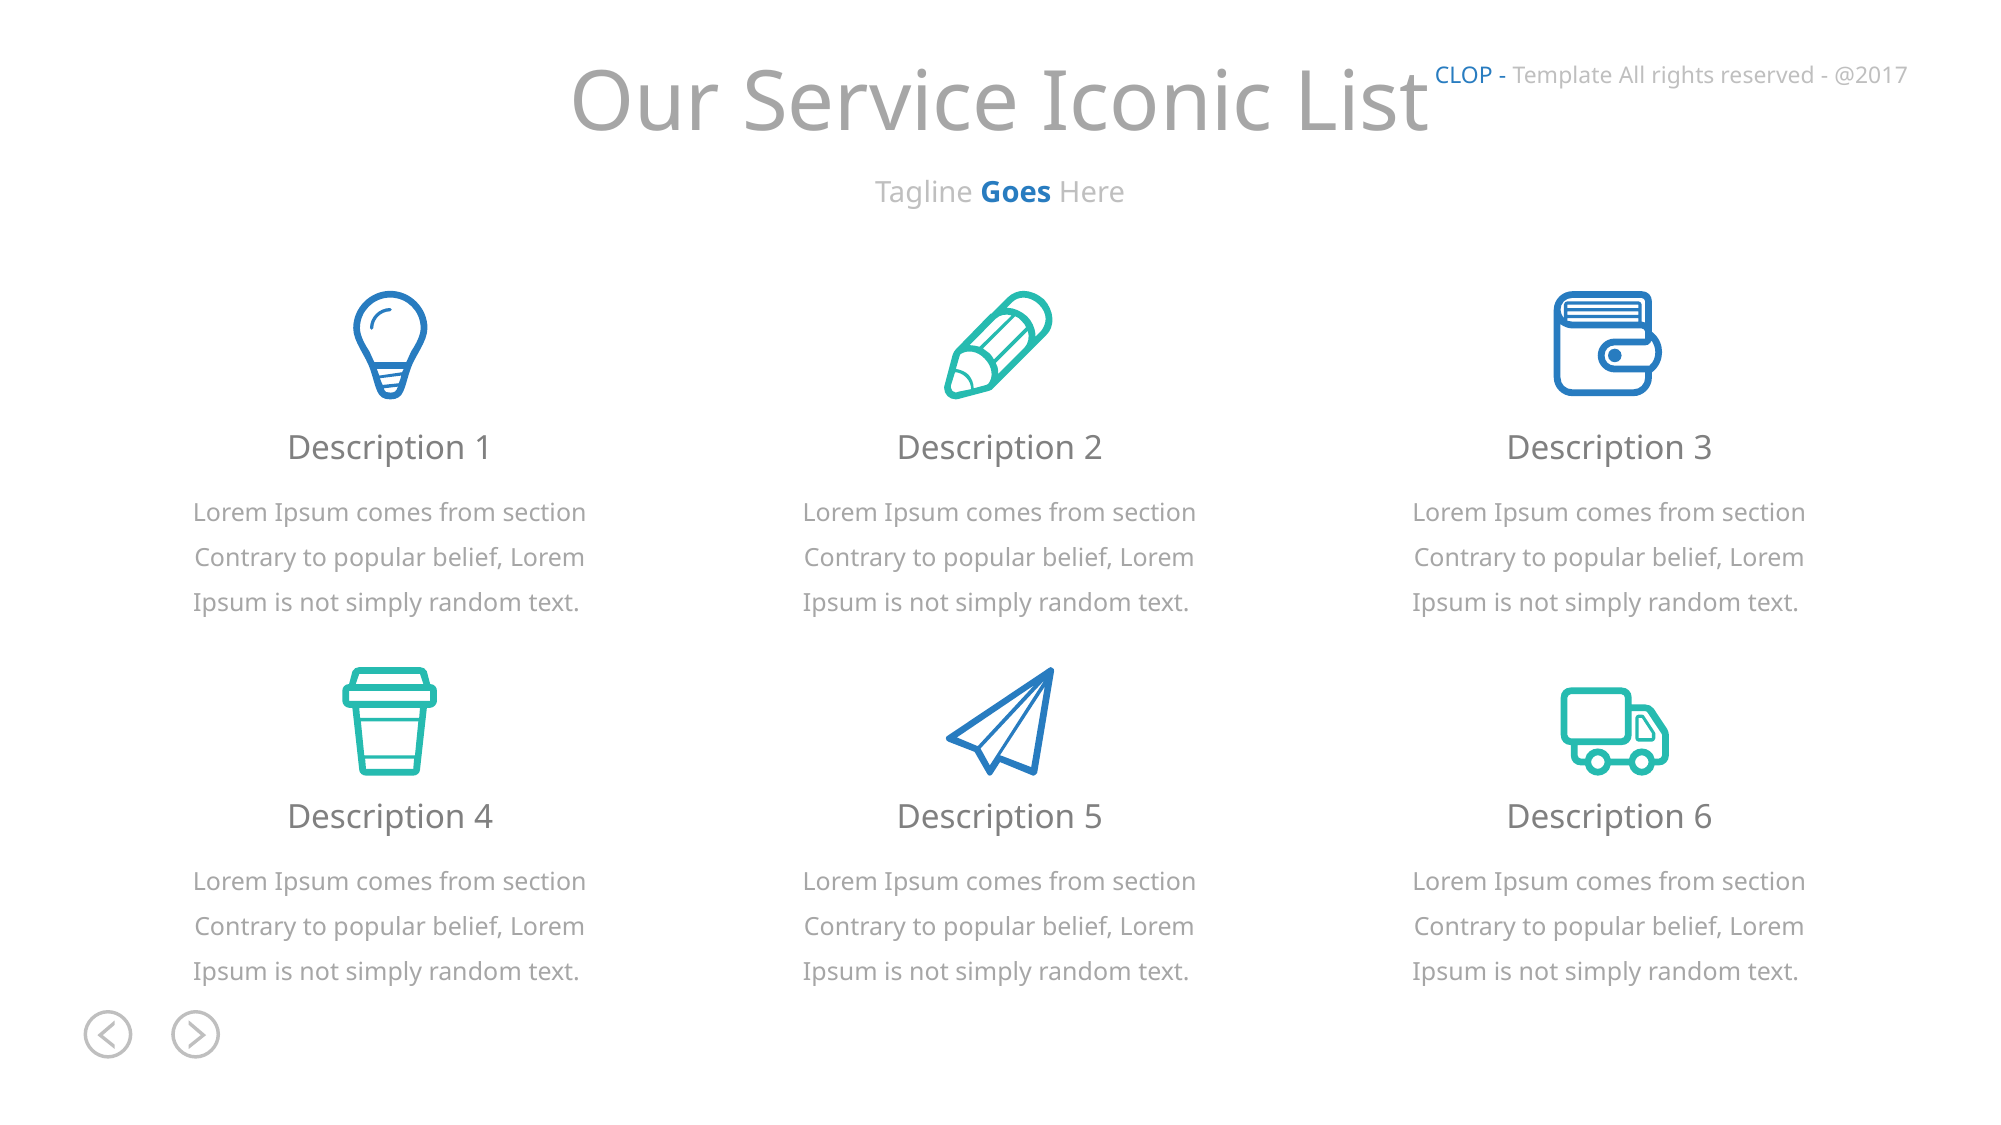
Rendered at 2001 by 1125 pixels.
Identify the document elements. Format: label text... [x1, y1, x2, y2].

text_box Lorem Ipsum comes from section Contrary to popular belief, Lorem Ipsum is not simply random text. [749, 843, 1251, 993]
text_box Lorem Ipsum comes from section Contrary to popular belief, Lorem Ipsum is not simply random text. [139, 843, 641, 993]
text_box Our Service Iconic List [554, 39, 1446, 155]
text_box [342, 667, 437, 776]
text_box Lorem Ipsum comes from section Contrary to popular belief, Lorem Ipsum is not simply random text. [1358, 474, 1861, 624]
text_box Lorem Ipsum comes from section Contrary to popular belief, Lorem Ipsum is not simply random text. [1358, 843, 1861, 993]
text_box Tagline Goes Here [860, 165, 1140, 216]
text_box Lorem Ipsum comes from section Contrary to popular belief, Lorem Ipsum is not simply random text. [749, 474, 1251, 624]
text_box Description 6 [1491, 787, 1728, 843]
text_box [353, 290, 428, 400]
text_box Description 1 [272, 419, 509, 474]
text_box Description 4 [272, 787, 509, 843]
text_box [1560, 687, 1669, 776]
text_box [1553, 291, 1666, 397]
text_box Description 5 [881, 787, 1118, 843]
text_box [945, 667, 1055, 776]
text_box Lorem Ipsum comes from section Contrary to popular belief, Lorem Ipsum is not simply random text. [139, 474, 641, 624]
text_box Description 3 [1491, 419, 1728, 474]
text_box [944, 290, 1053, 400]
text_box Description 2 [881, 419, 1118, 474]
